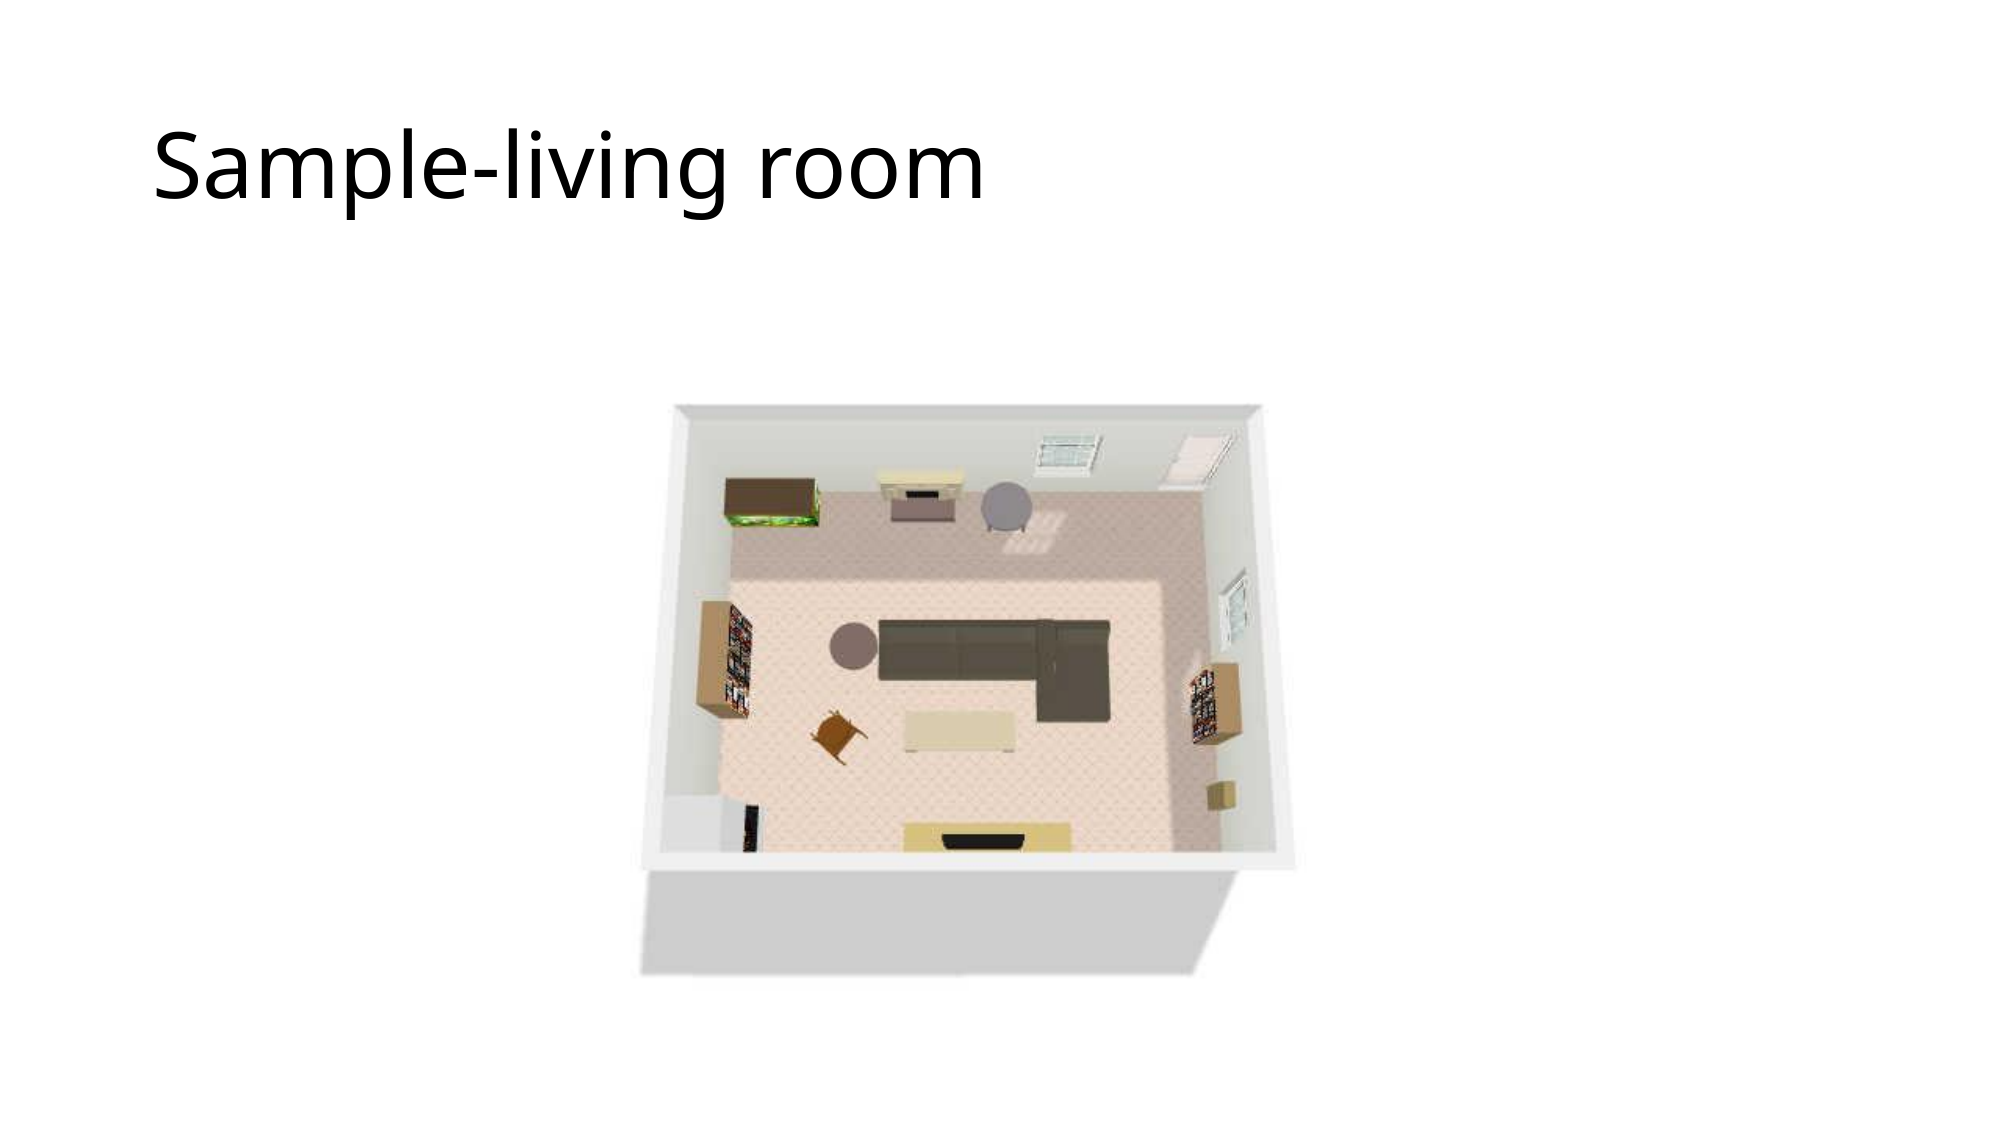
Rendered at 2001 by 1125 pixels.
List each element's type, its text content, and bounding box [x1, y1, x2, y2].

picture [468, 290, 1469, 1041]
title Sample-living room [137, 59, 1863, 278]
